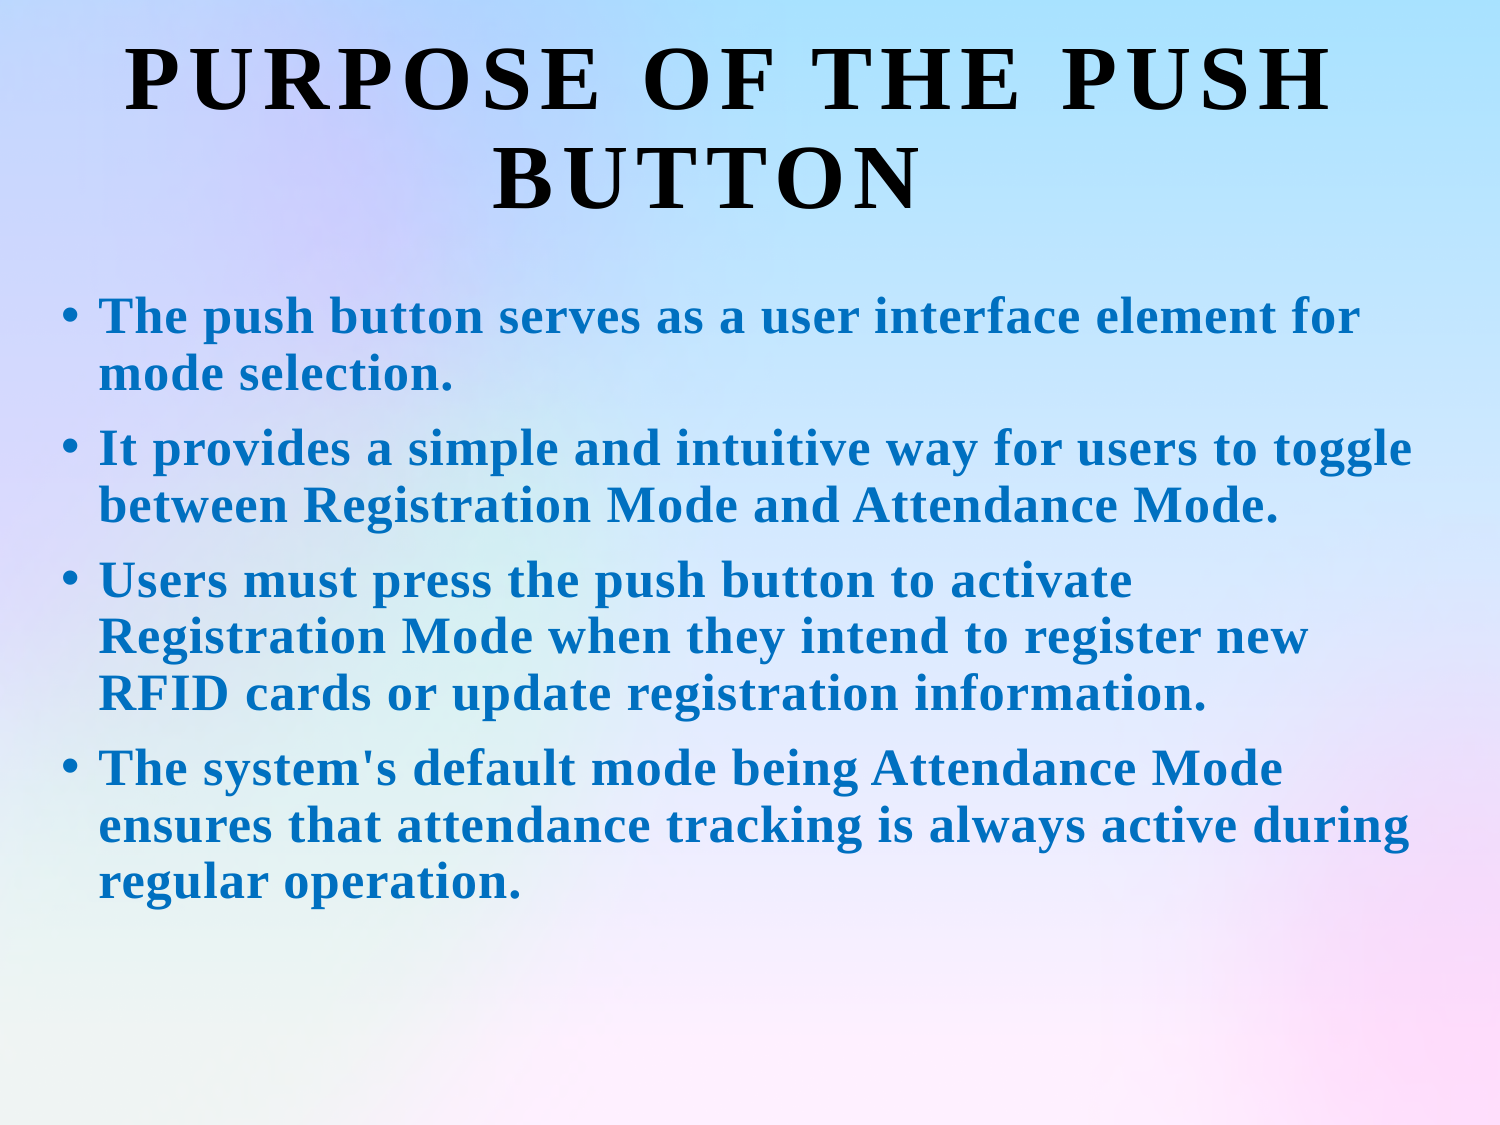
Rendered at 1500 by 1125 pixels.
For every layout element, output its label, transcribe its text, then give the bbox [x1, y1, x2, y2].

picture [0, 0, 1500, 1125]
title Purpose of the Push Button [46, 0, 1454, 258]
list The push button serves as a user interface element for mode selection. It provides a simple and intuitive way for users to toggle between Registration Mode and Attendance Mode. Users must press the push button to activate Registration Mode when they intend to register new RFID cards or update registration information. The system's default mode being Attendance Mode ensures that attendance tracking is always active during regular operation. [46, 281, 1454, 961]
